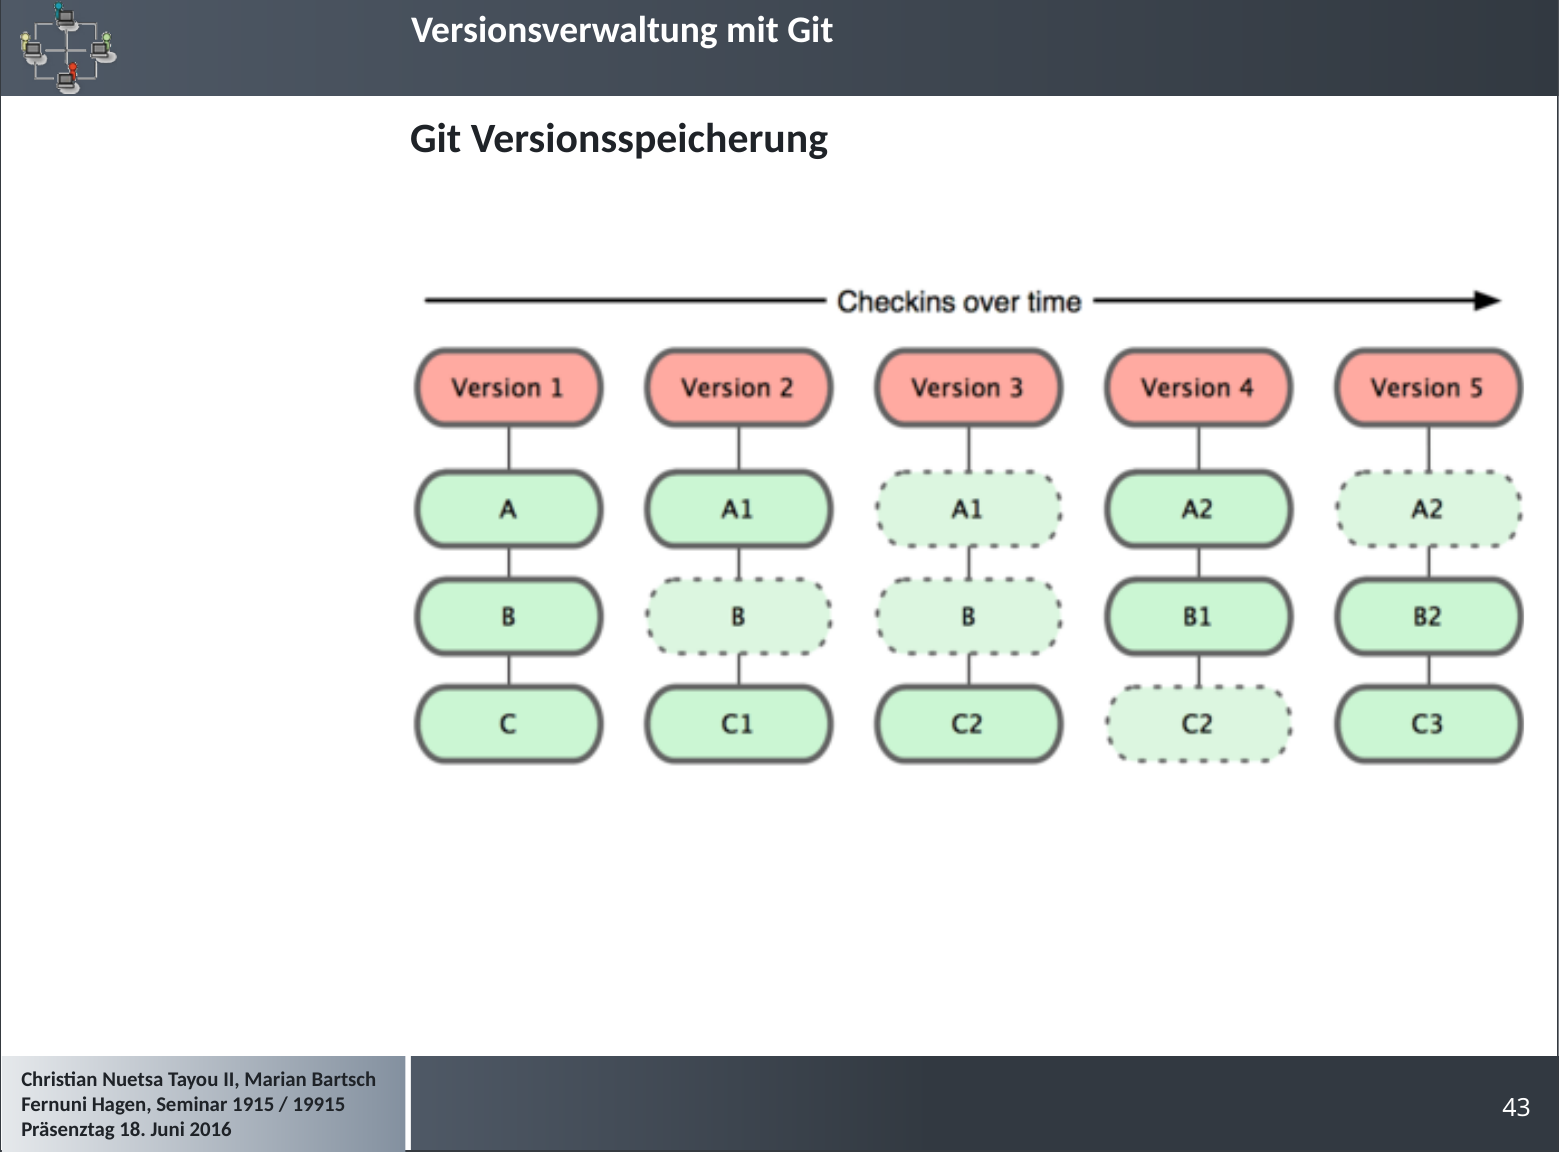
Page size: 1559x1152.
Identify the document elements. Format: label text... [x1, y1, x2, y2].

picture [12, 0, 117, 94]
picture [409, 270, 1525, 766]
title Git Versionsspeicherung [410, 114, 1523, 161]
slide_number 43 [1459, 1096, 1532, 1126]
